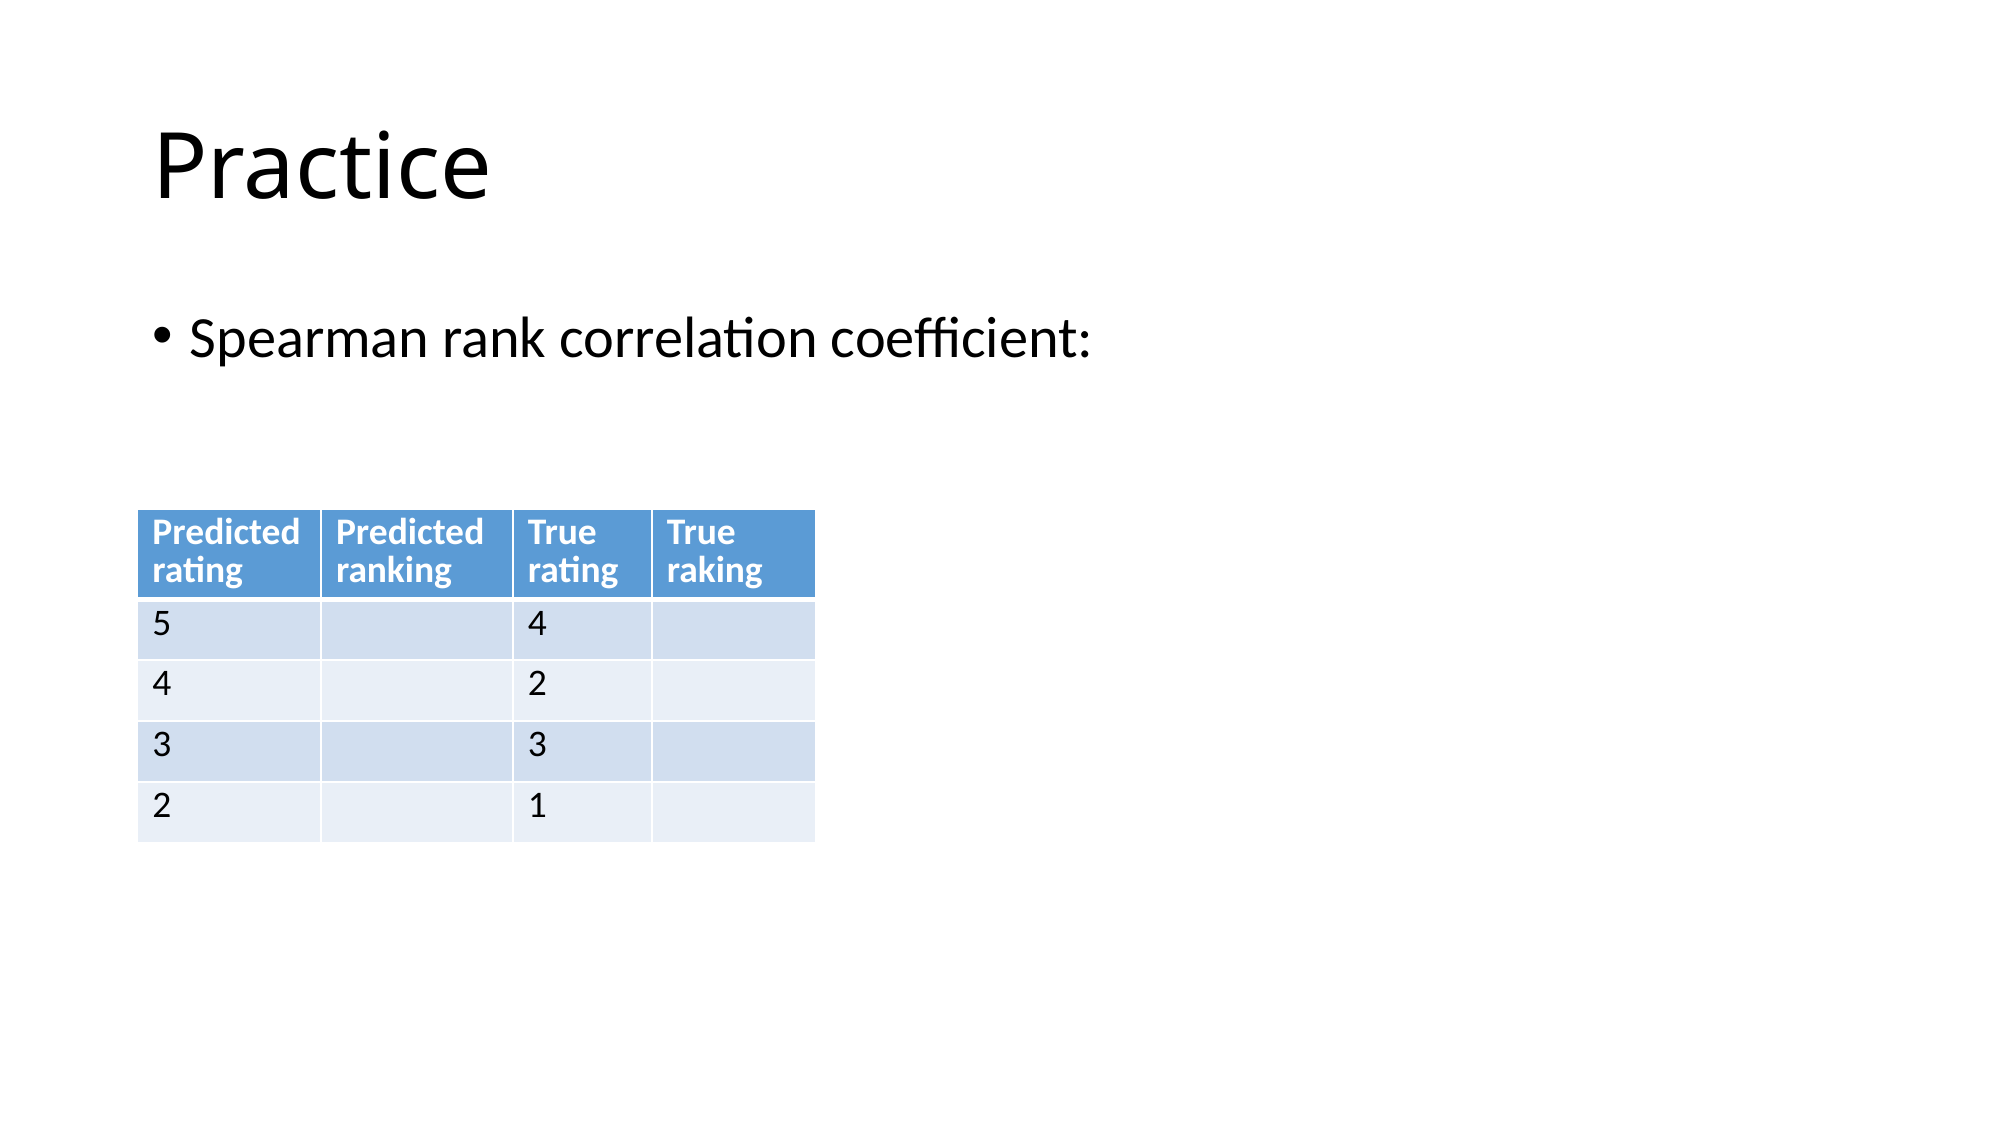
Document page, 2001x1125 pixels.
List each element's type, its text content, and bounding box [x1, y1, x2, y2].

table_header Predicted rating [138, 510, 320, 597]
table_cell 1 [514, 783, 651, 842]
table_cell 3 [514, 722, 651, 781]
table_cell 4 [514, 602, 651, 659]
table_cell 4 [138, 661, 320, 720]
title Practice [137, 59, 1863, 278]
table_header Predicted ranking [322, 510, 512, 597]
table_cell [653, 722, 815, 781]
table_header True raking [653, 510, 815, 597]
table_header True rating [514, 510, 651, 597]
table_cell [653, 783, 815, 842]
table_cell [653, 661, 815, 720]
table_cell 3 [138, 722, 320, 781]
table_cell [322, 783, 512, 842]
table_cell 5 [138, 602, 320, 659]
table_cell [322, 722, 512, 781]
table_cell 2 [514, 661, 651, 720]
table_cell [653, 602, 815, 659]
table_cell [322, 661, 512, 720]
table_cell 2 [138, 783, 320, 842]
list Spearman rank correlation coefficient: [137, 299, 1863, 1014]
table_cell [322, 602, 512, 659]
